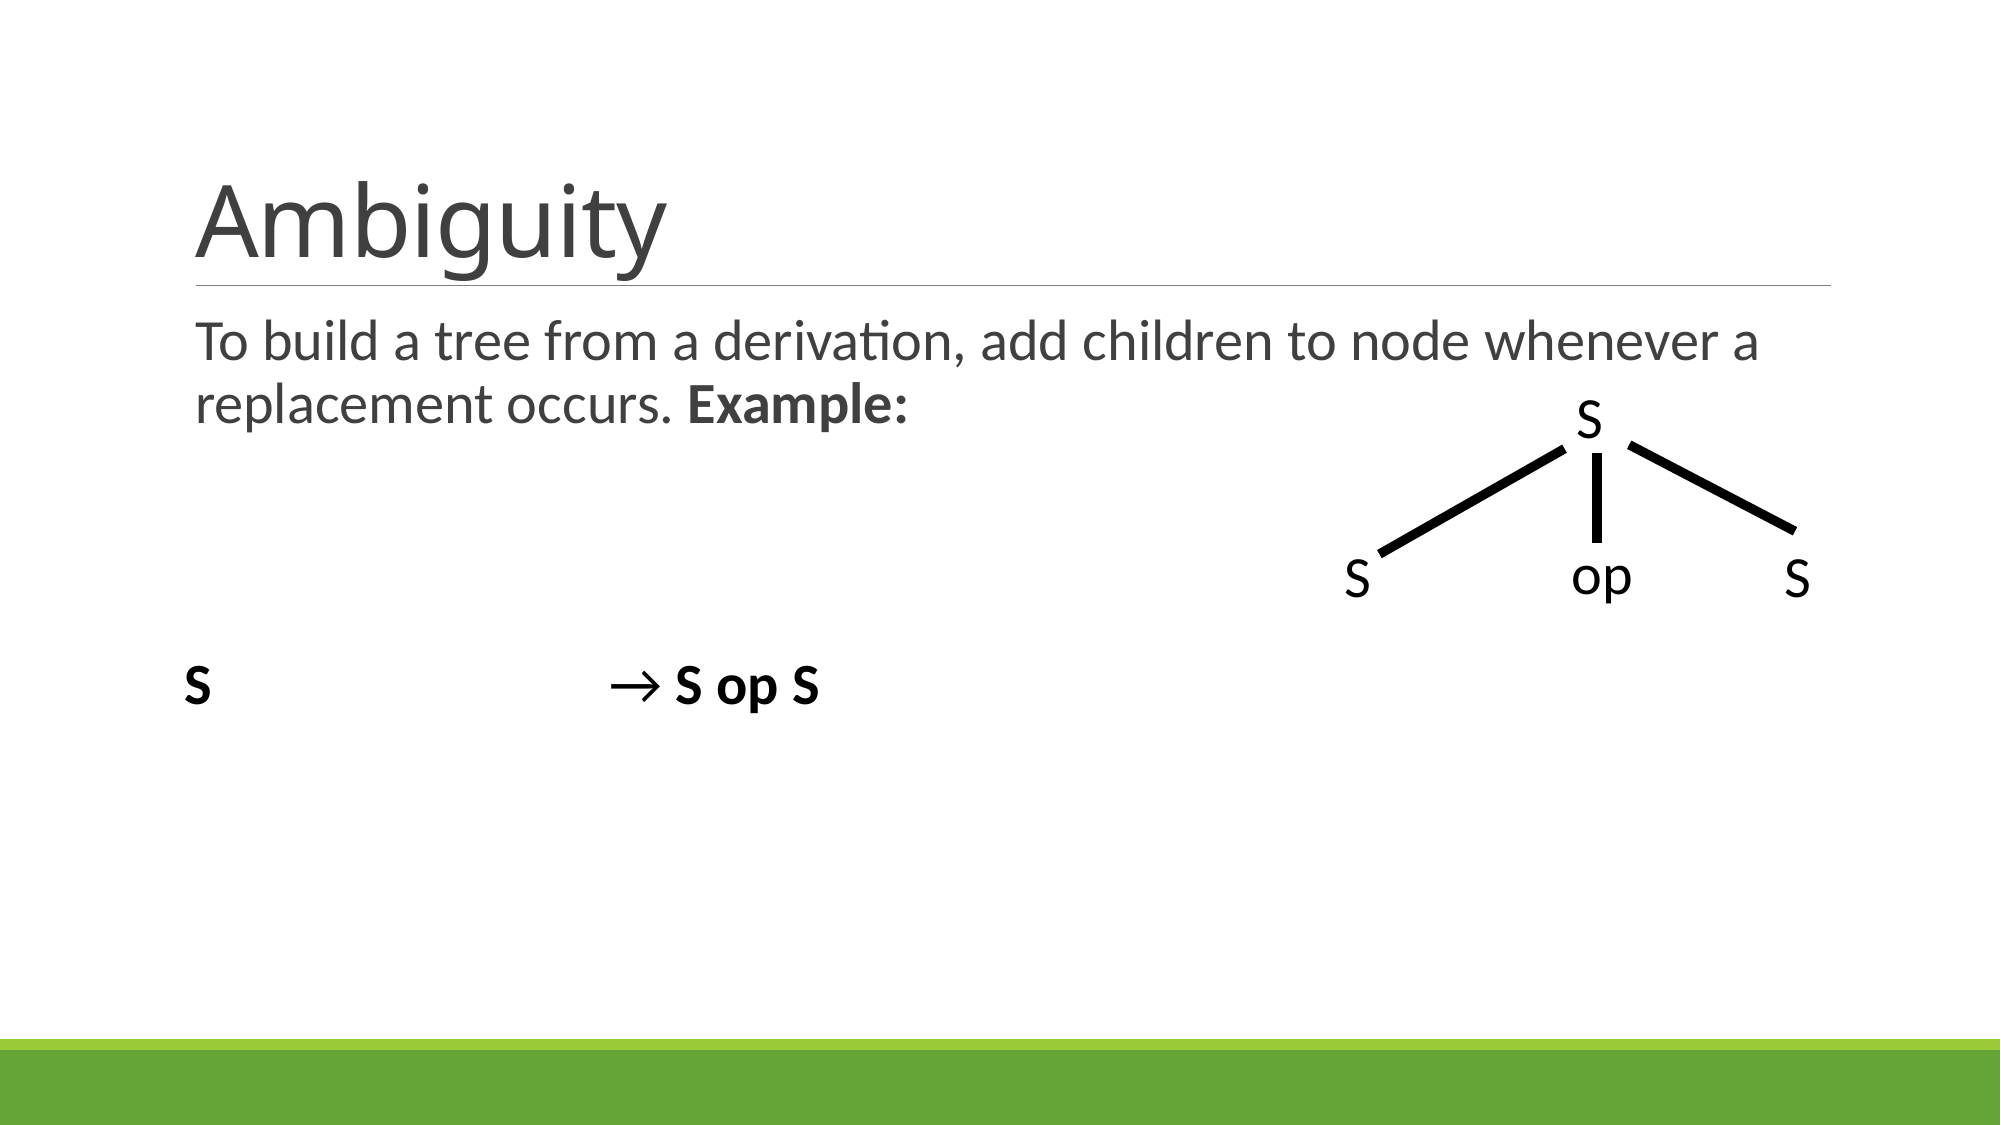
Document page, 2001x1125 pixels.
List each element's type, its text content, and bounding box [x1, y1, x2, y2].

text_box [1378, 448, 1566, 555]
text_box S [1561, 372, 1612, 458]
list To build a tree from a derivation, add children to node whenever a replacement occurs. Example: [180, 302, 1830, 963]
text_box S → S op S [170, 638, 1170, 1074]
title Ambiguity [180, 47, 1830, 285]
text_box S [1770, 531, 1820, 616]
text_box op [1556, 528, 1662, 614]
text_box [1628, 444, 1796, 532]
text_box S [1329, 531, 1380, 616]
